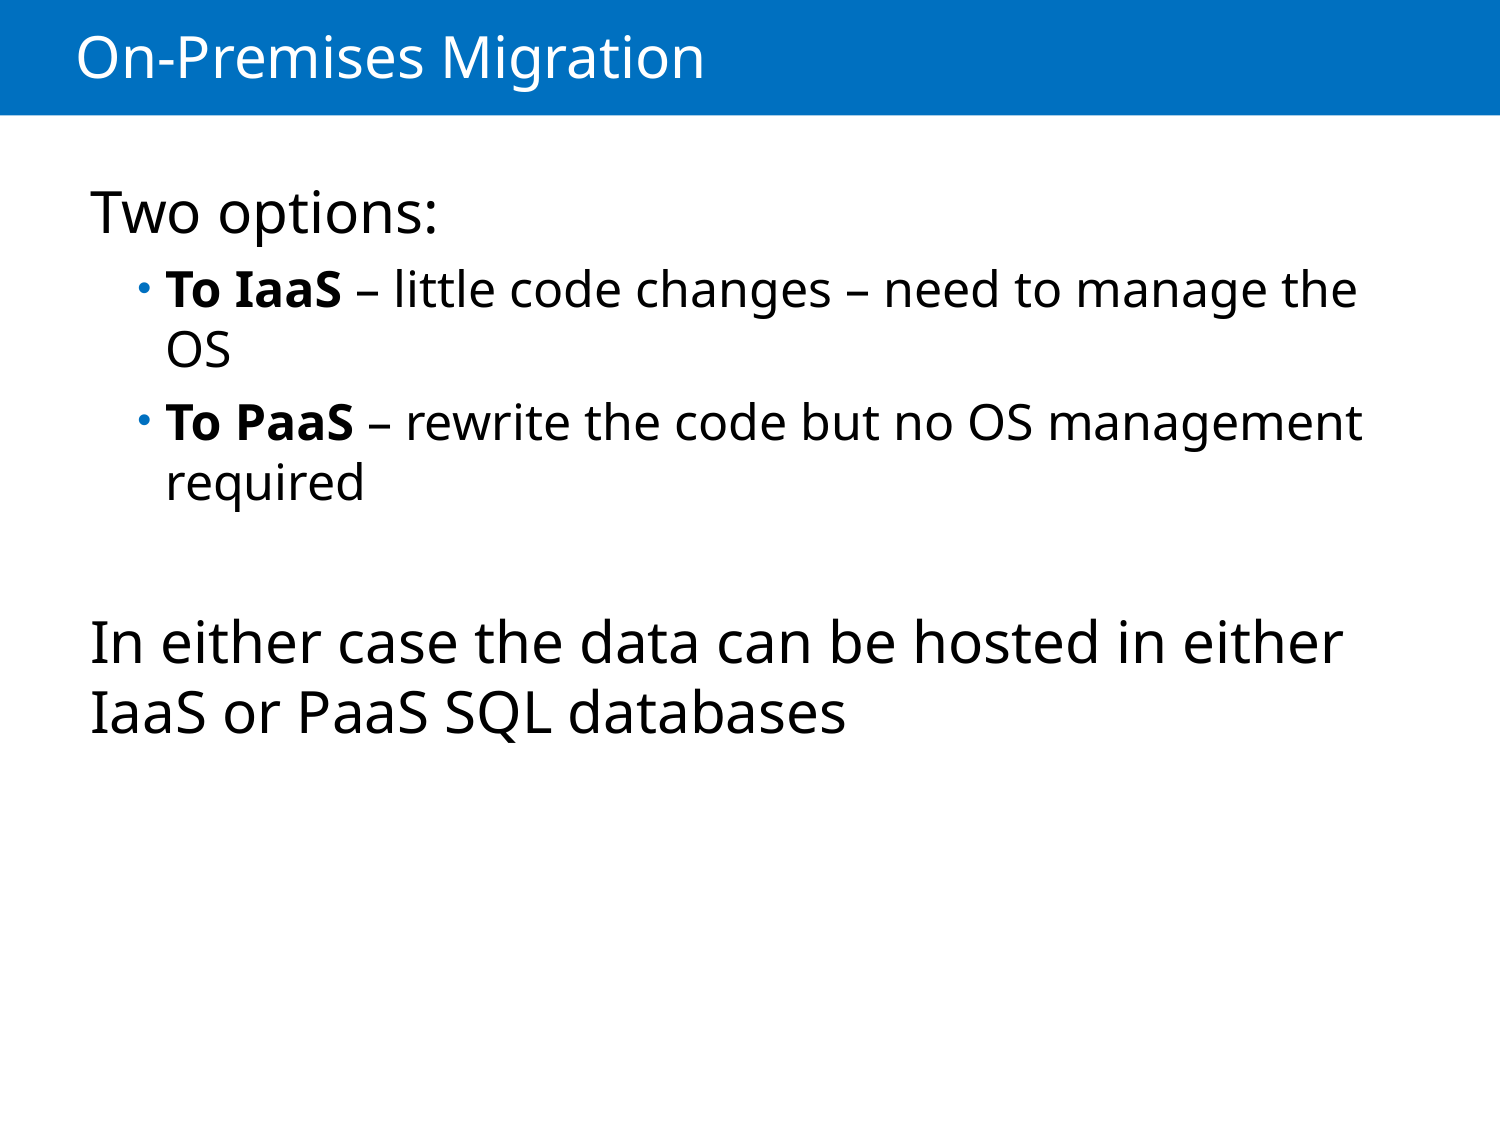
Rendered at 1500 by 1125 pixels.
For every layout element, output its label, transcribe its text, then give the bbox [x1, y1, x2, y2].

title On-Premises Migration [75, 0, 1351, 122]
text_box Two options: To IaaS – little code changes – need to manage the OS To PaaS – rewrite the code but no OS management required In either case the data can be hosted in either IaaS or PaaS SQL databases [75, 167, 1408, 1012]
